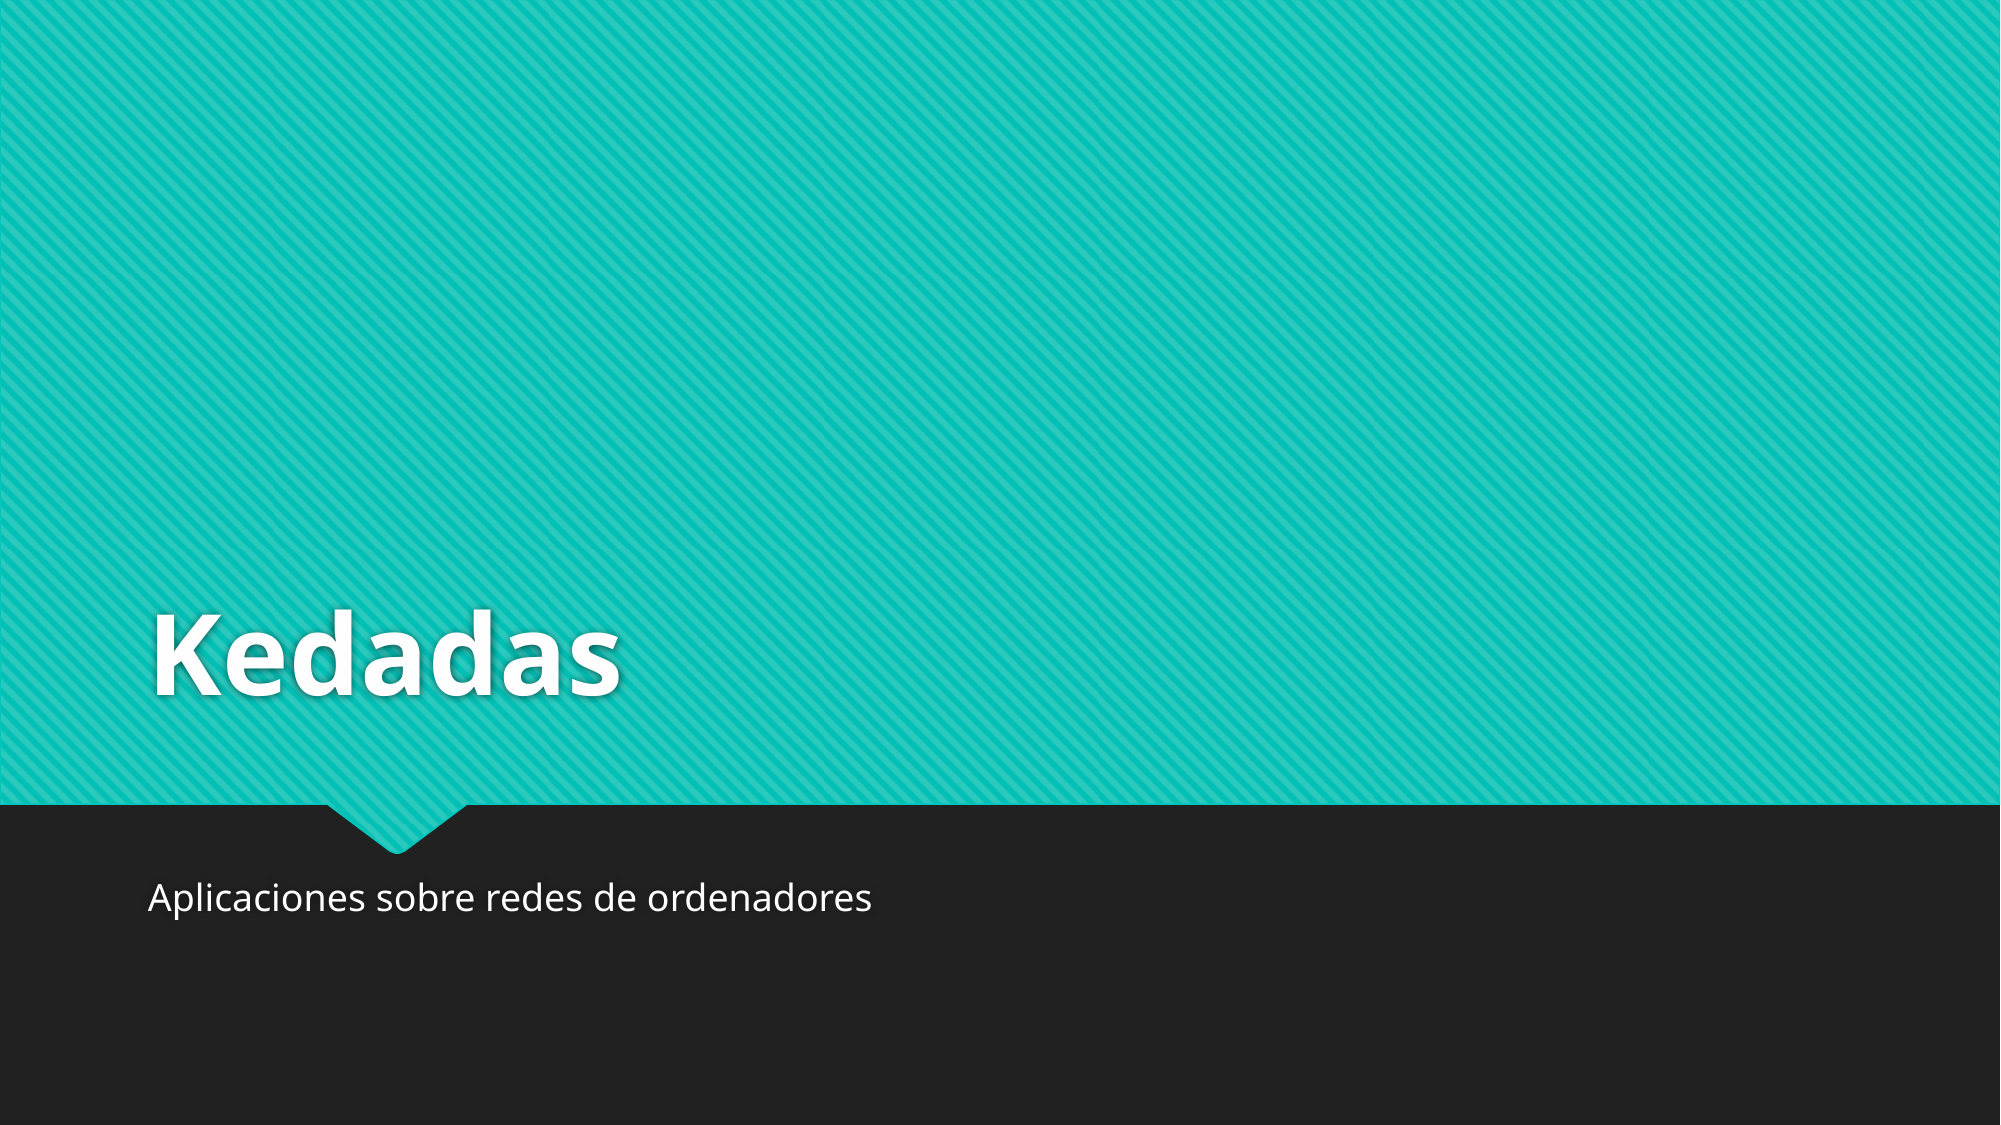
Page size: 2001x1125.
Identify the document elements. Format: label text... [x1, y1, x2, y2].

title Kedadas [132, 237, 1868, 726]
subtitle Aplicaciones sobre redes de ordenadores [132, 866, 1868, 938]
